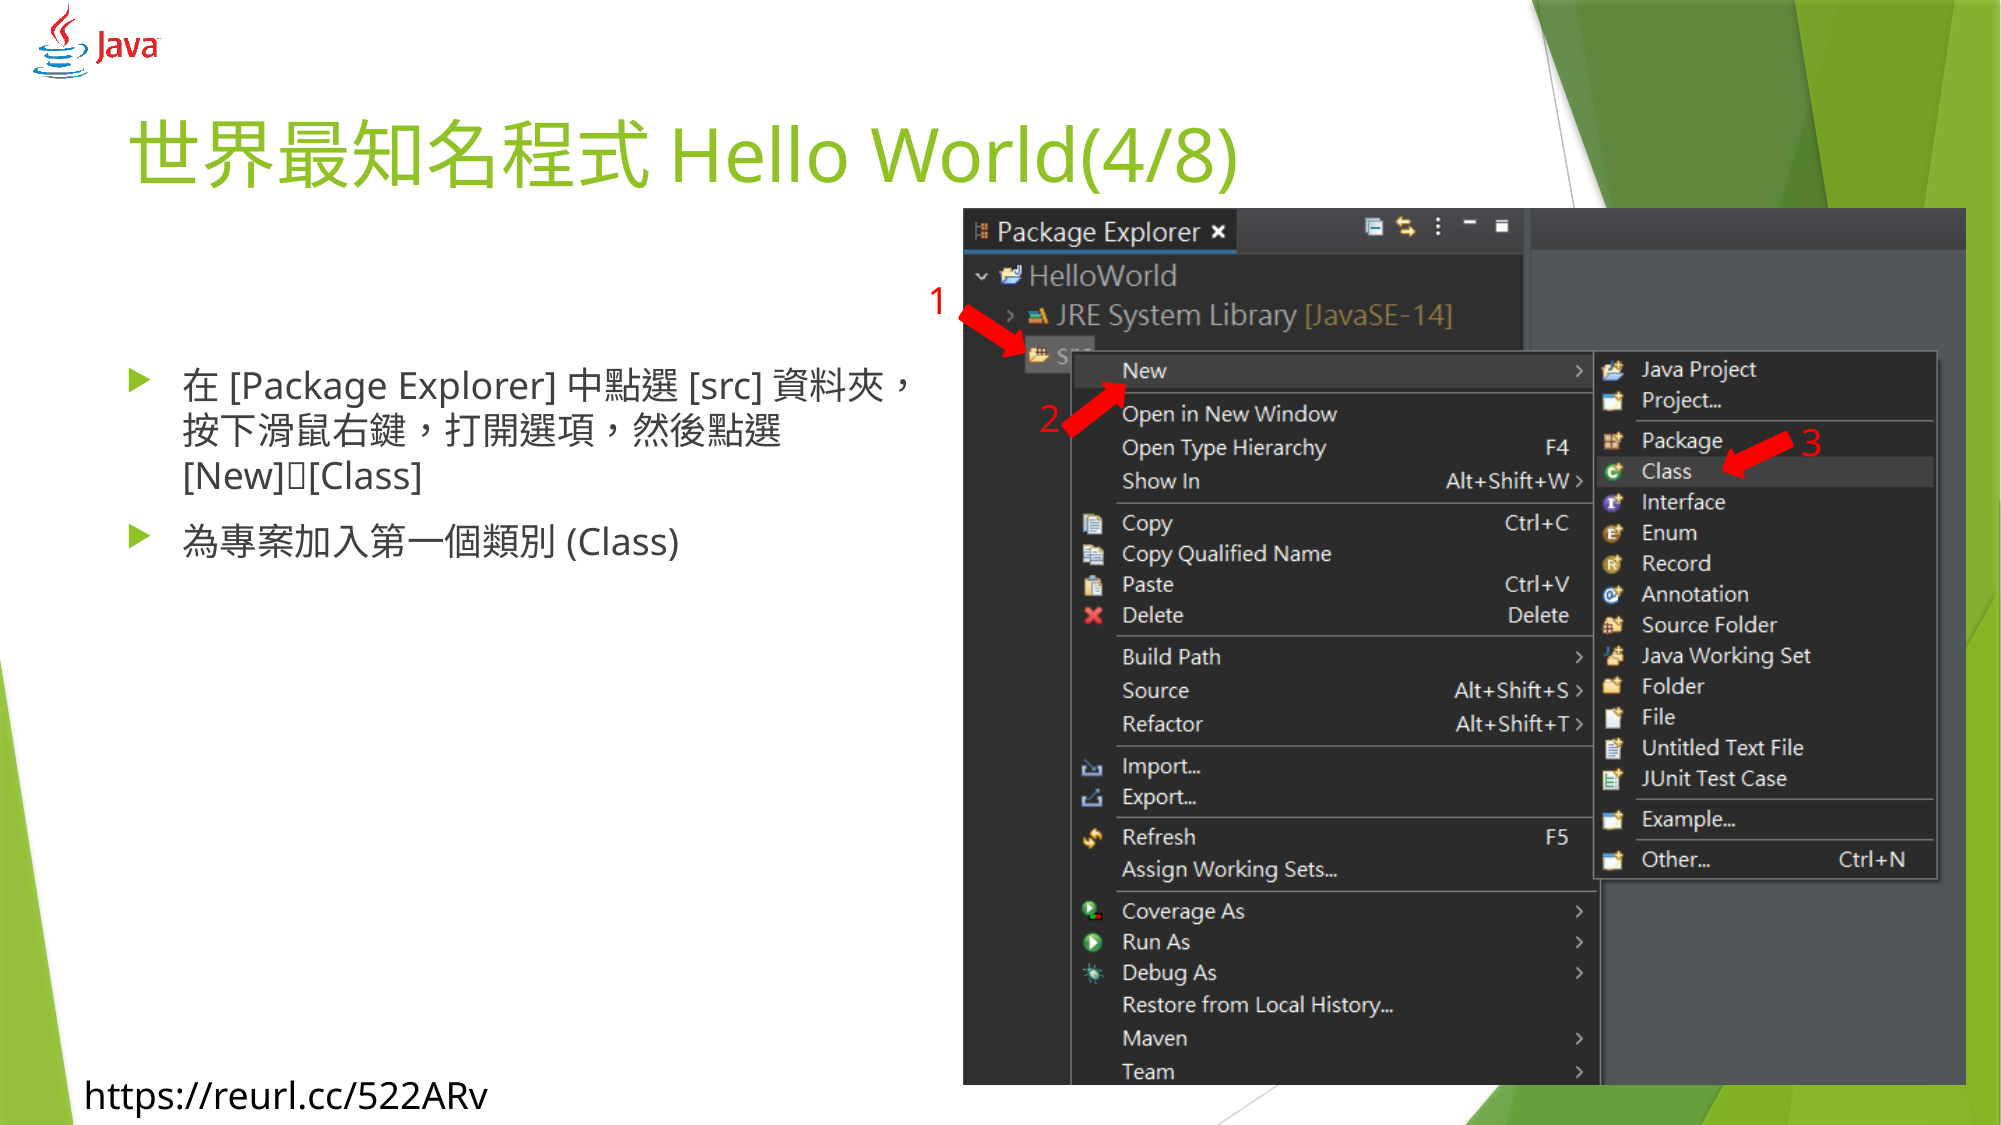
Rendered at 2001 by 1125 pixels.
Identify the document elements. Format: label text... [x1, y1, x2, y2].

picture [963, 207, 1966, 1085]
text_box 1 [912, 269, 958, 329]
picture [27, 1, 165, 79]
title 世界最知名程式Hello World(4/8) [111, 99, 1522, 317]
list 在[Package Explorer]中點選[src]資料夾，按下滑鼠右鍵，打開選項，然後點選[New][Class] 為專案加入第一個類別(Class) [111, 354, 958, 992]
